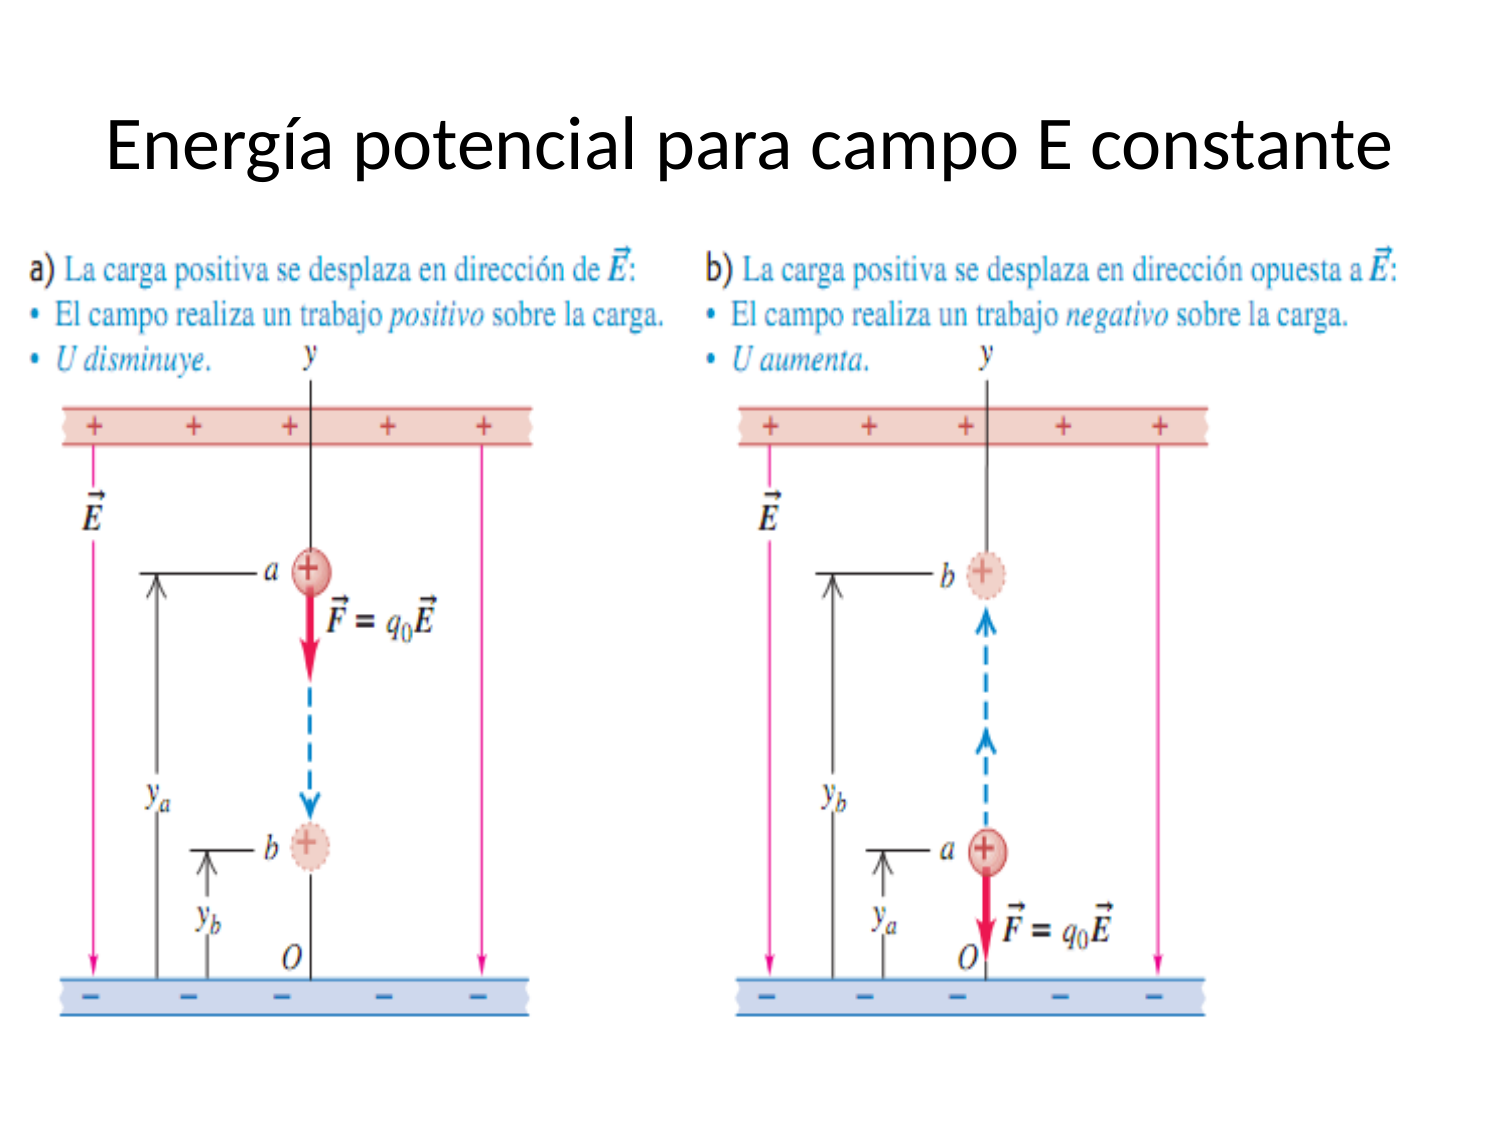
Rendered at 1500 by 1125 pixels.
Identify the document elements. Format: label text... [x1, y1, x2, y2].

title Energía potencial para campo E constante [75, 45, 1425, 233]
picture [0, 234, 1413, 1032]
